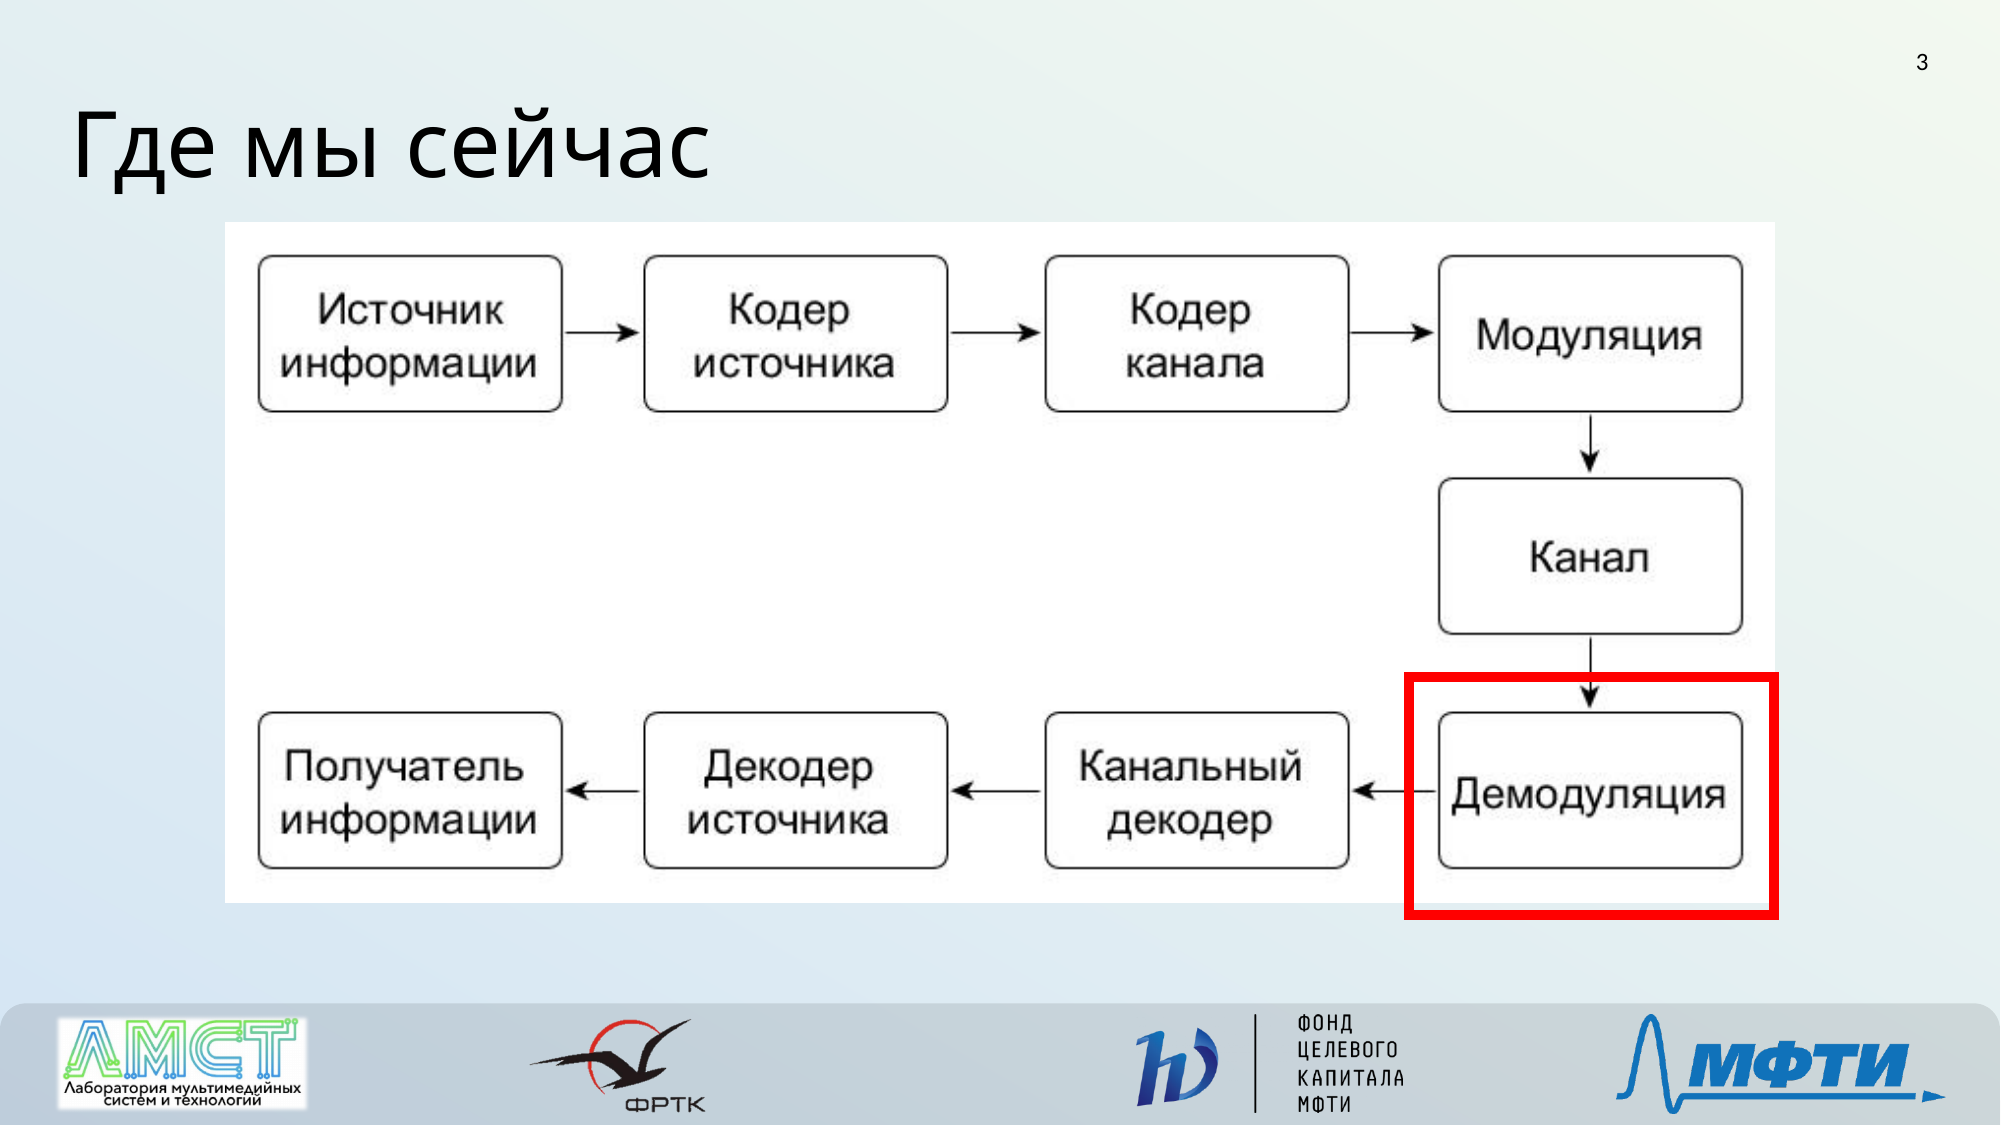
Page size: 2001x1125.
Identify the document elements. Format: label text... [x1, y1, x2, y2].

picture [1136, 1014, 1403, 1113]
slide_number 3 [1493, 30, 1944, 91]
picture [60, 1020, 304, 1107]
picture [225, 222, 1775, 903]
picture [523, 1015, 714, 1113]
picture [1616, 1014, 1946, 1114]
text_box [1408, 903, 1775, 916]
text_box Где мы сейчас [55, 90, 1863, 206]
